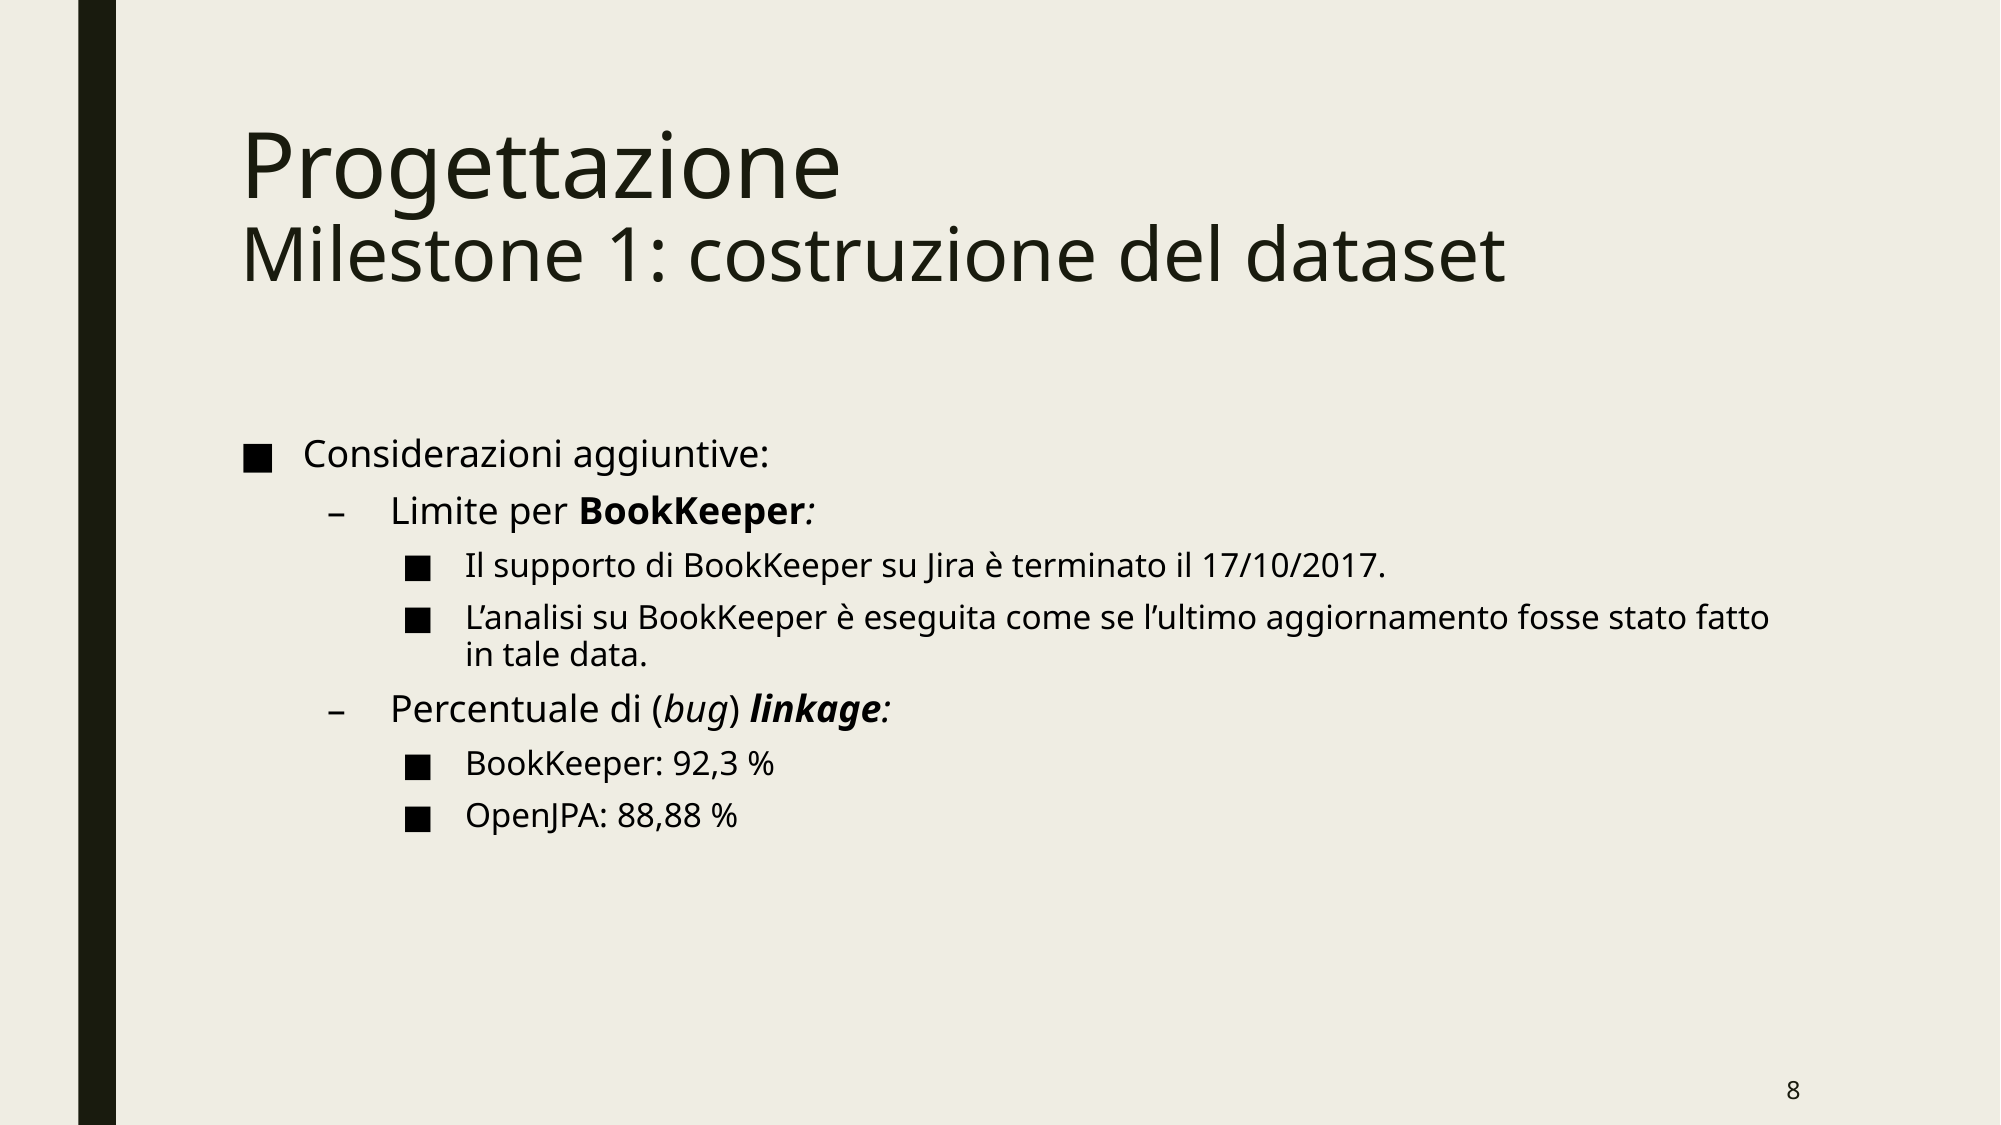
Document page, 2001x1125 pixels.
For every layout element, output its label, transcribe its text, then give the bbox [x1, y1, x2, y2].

title Progettazione Milestone 1: costruzione del dataset [225, 112, 1800, 356]
slide_number 8 [1553, 1058, 1816, 1125]
list Considerazioni aggiuntive: Limite per BookKeeper: Il supporto di BookKeeper su Jira è terminato il 17/10/2017. L’analisi su BookKeeper è eseguita come se l’ultimo aggiornamento fosse stato fatto in tale data. Percentuale di (bug) linkage: BookKeeper: 92,3 % OpenJPA: 88,88 % [225, 356, 1800, 1013]
